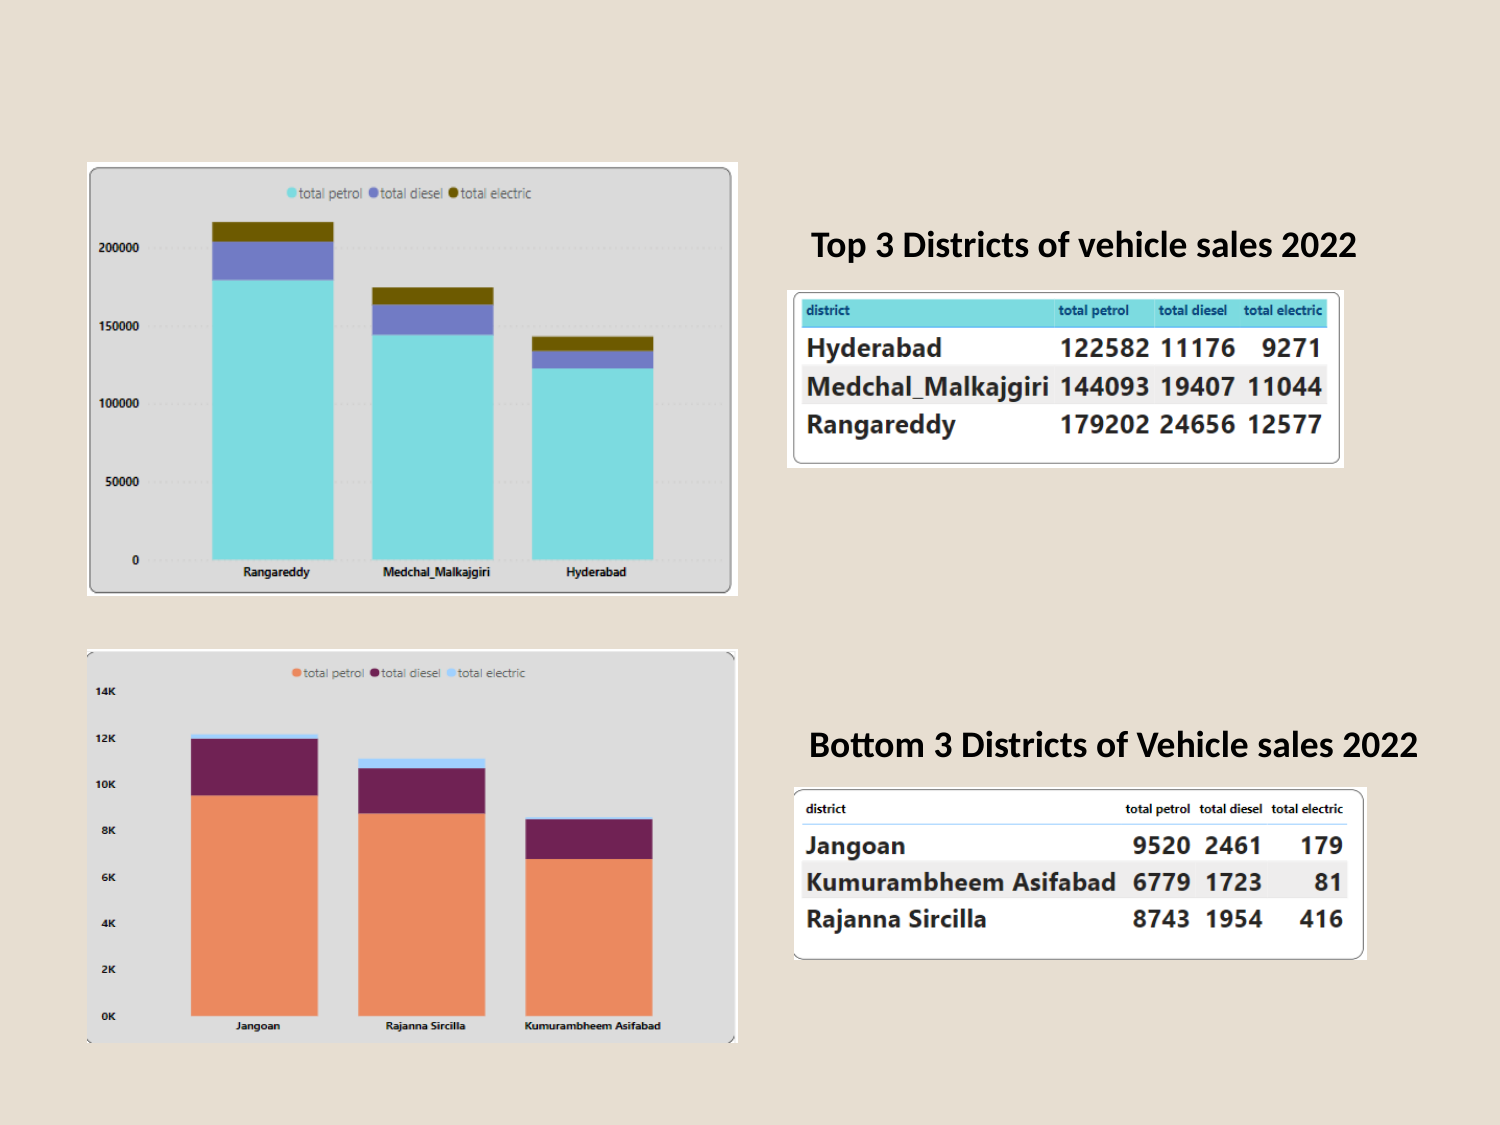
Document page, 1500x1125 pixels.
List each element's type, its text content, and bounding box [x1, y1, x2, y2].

picture [87, 649, 738, 1043]
text_box Top 3 Districts of vehicle sales 2022 [796, 212, 1373, 273]
picture [87, 162, 738, 597]
picture [787, 290, 1344, 468]
text_box Bottom 3 Districts of Vehicle sales 2022 [794, 712, 1446, 773]
picture [794, 787, 1367, 960]
